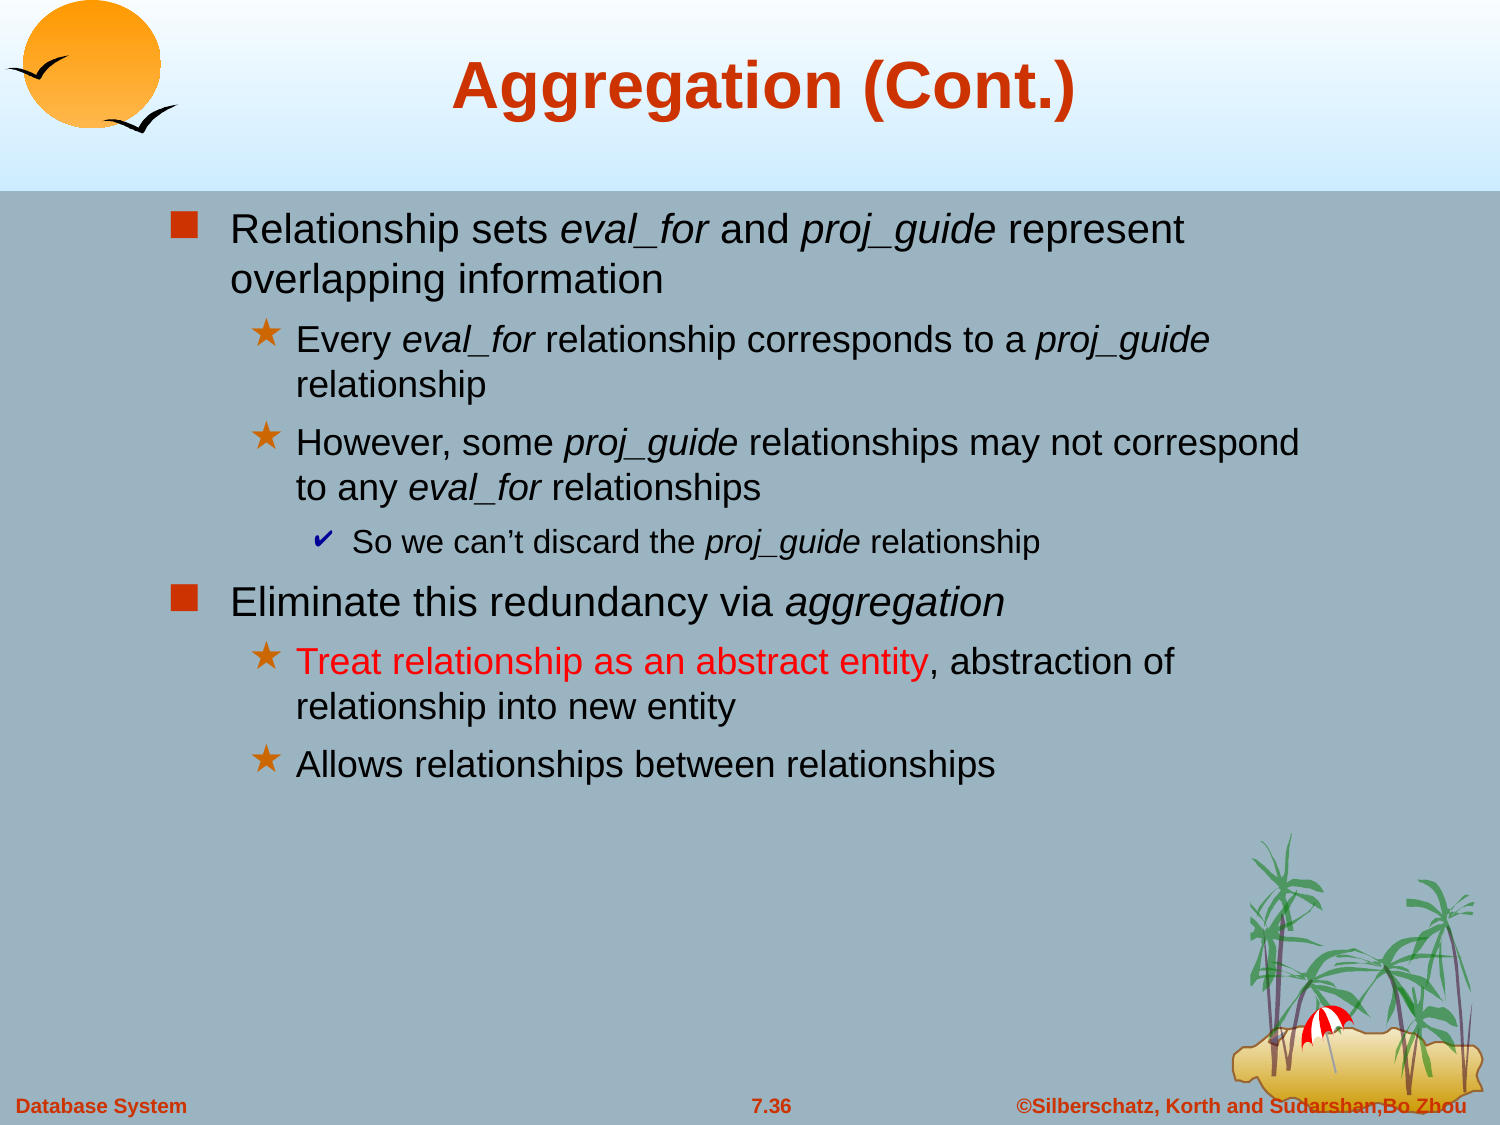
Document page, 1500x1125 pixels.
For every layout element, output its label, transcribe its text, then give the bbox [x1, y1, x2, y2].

title Aggregation (Cont.) [101, 28, 1428, 130]
list Relationship sets eval_for and proj_guide represent overlapping information Every eval_for relationship corresponds to a proj_guide relationship However, some proj_guide relationships may not correspond to any eval_for relationships So we can’t discard the proj_guide relationship Eliminate this redundancy via aggregation Treat relationship as an abstract entity, abstraction of relationship into new entity Allows relationships between relationships [158, 194, 1332, 1052]
